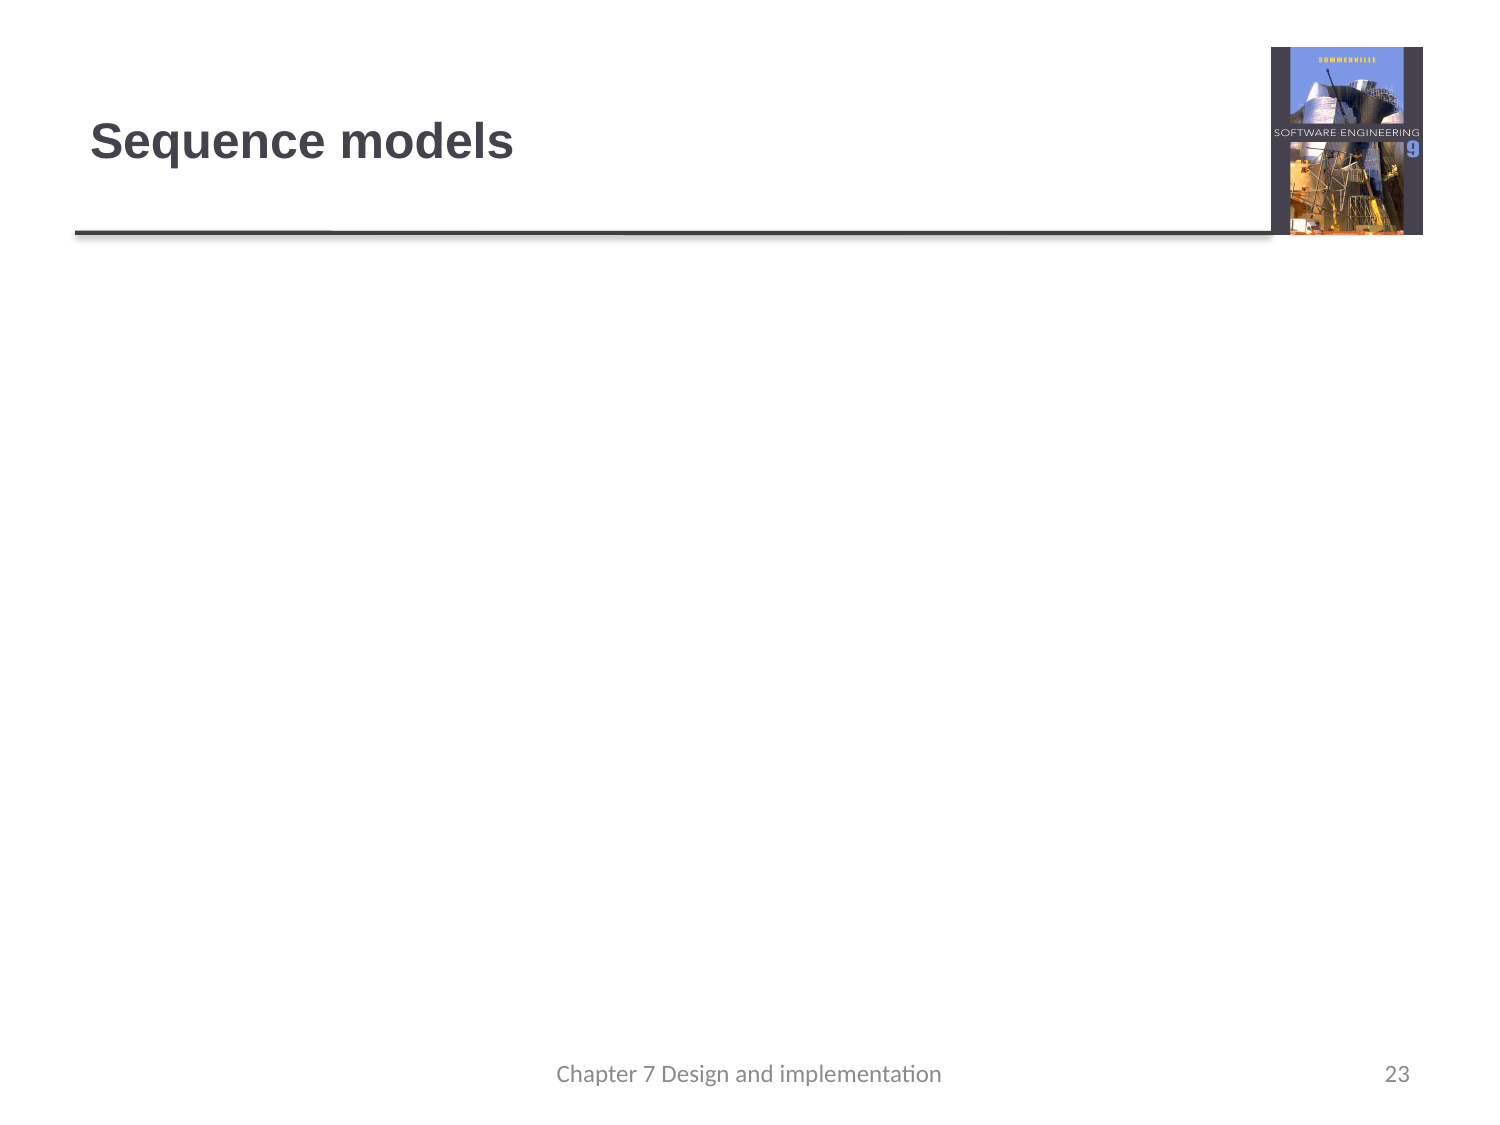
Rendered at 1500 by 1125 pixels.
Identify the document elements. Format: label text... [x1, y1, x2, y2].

footer Chapter 7 Design and implementation [512, 1042, 988, 1103]
title Sequence models [74, 44, 1272, 233]
picture [1272, 47, 1423, 235]
slide_number 23 [1074, 1042, 1425, 1103]
